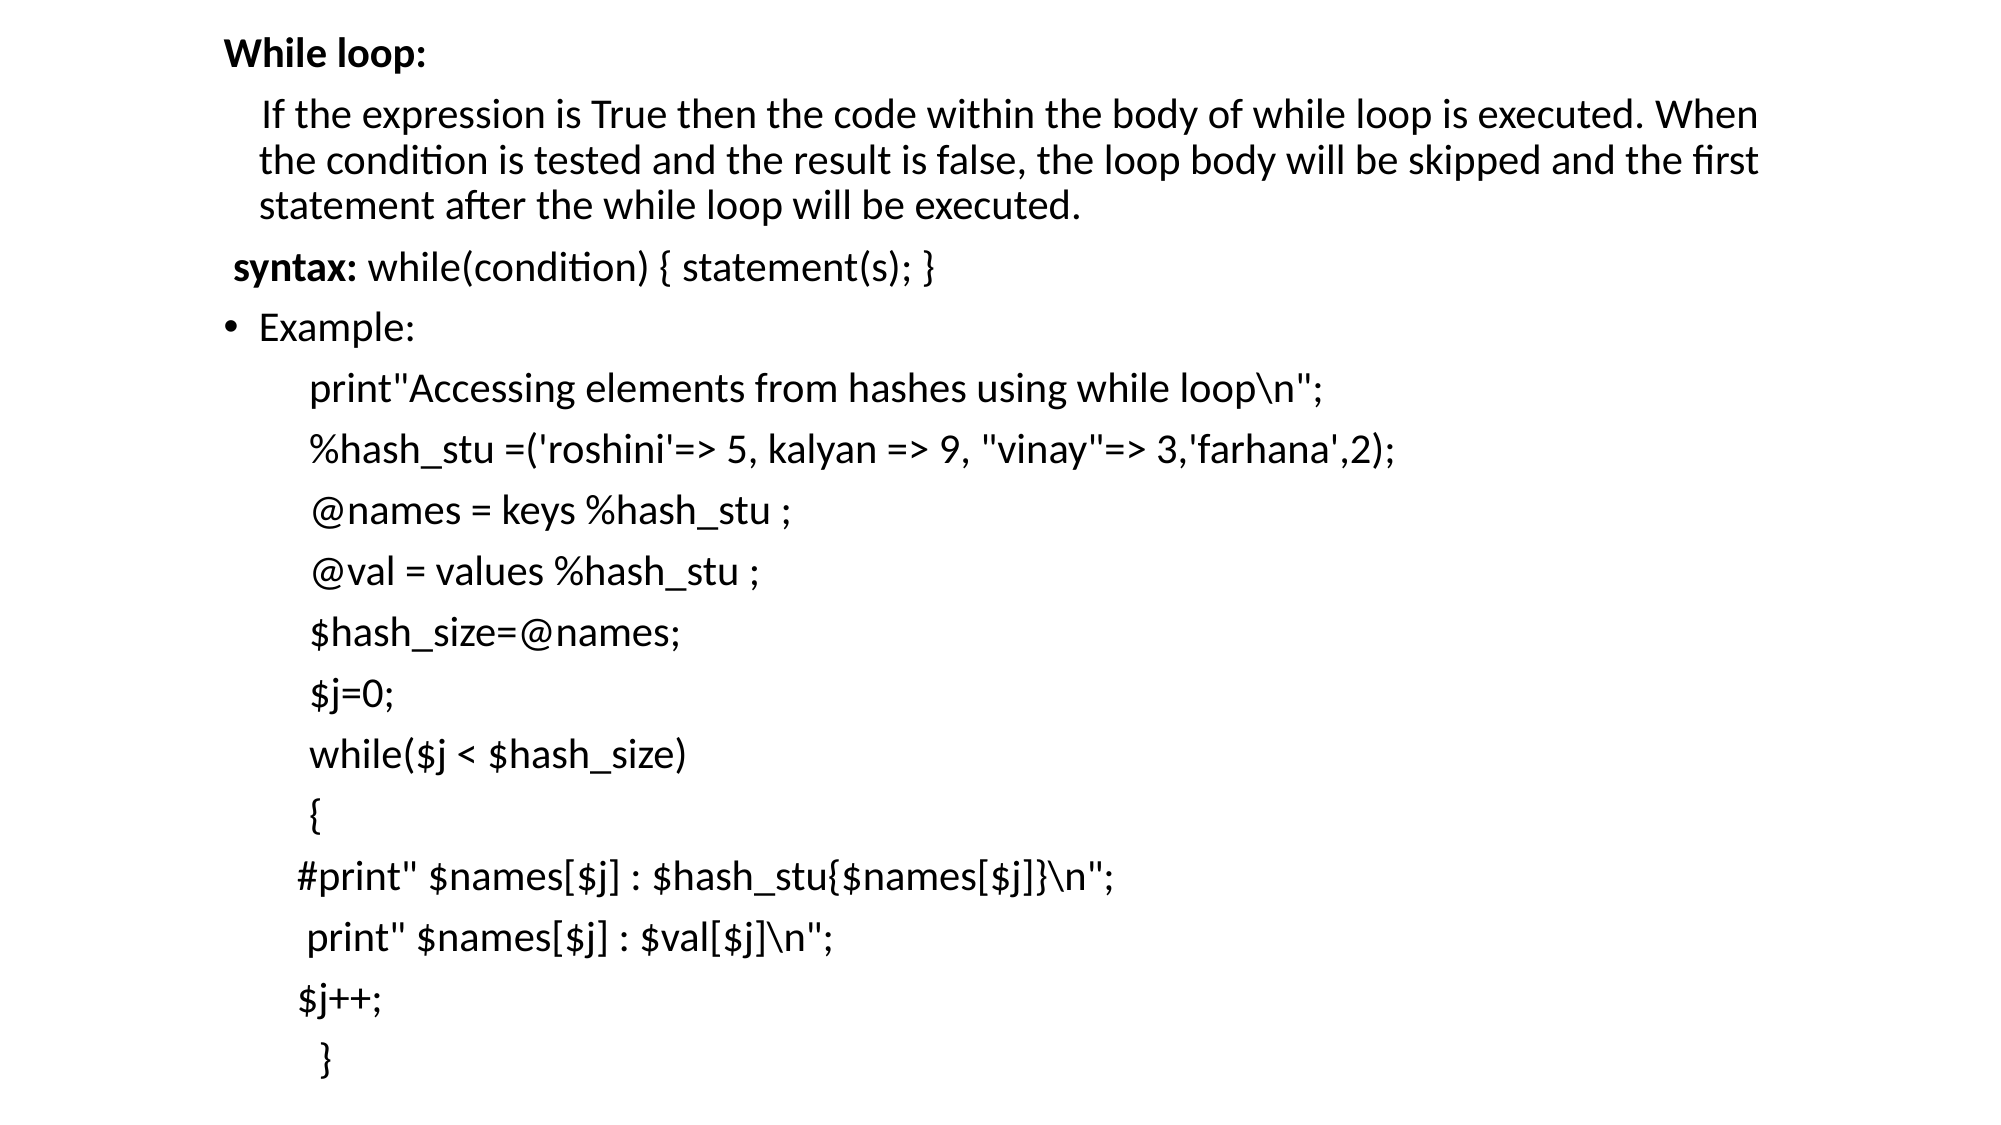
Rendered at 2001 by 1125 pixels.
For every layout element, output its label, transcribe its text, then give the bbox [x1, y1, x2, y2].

list While loop: If the expression is True then the code within the body of while loop is executed. When the condition is tested and the result is false, the loop body will be skipped and the first statement after the while loop will be executed. syntax: while(condition) { statement(s); } Example: print"Accessing elements from hashes using while loop\n"; %hash_stu =('roshini'=> 5, kalyan => 9, "vinay"=> 3,'farhana',2); @names = keys %hash_stu ; @val = values %hash_stu ; $hash_size=@names; $j=0; while($j < $hash_size) { #print" $names[$j] : $hash_stu{$names[$j]}\n"; print" $names[$j] : $val[$j]\n"; $j++; } [208, 23, 1804, 1102]
